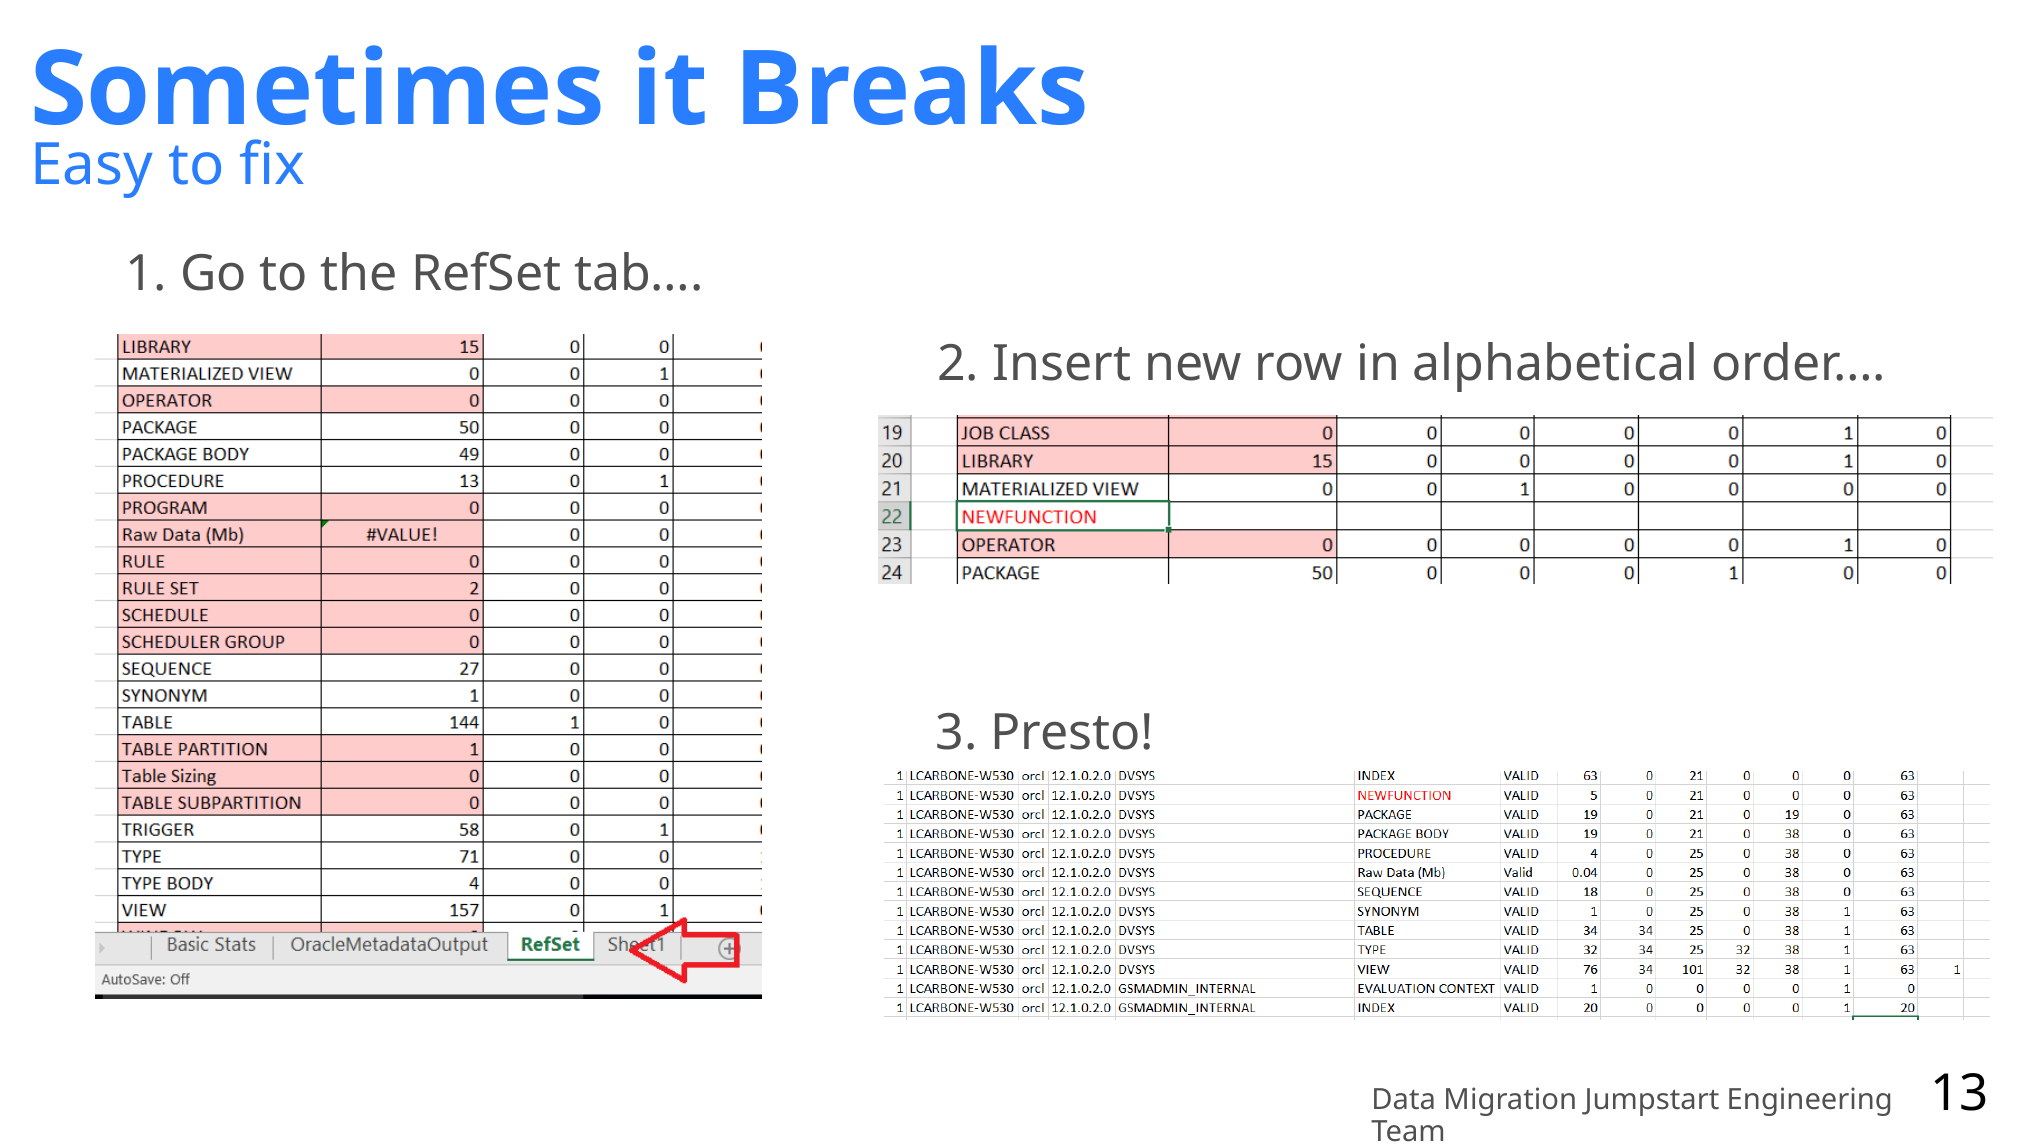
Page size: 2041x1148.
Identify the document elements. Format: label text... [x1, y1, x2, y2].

text_box 2. Insert new row in alphabetical order…. [907, 312, 1933, 415]
text_box Data Migration Jumpstart Engineering Team [1341, 1060, 2005, 1148]
text_box 1. Go to the RefSet tab…. [95, 223, 762, 326]
picture [884, 771, 1990, 1020]
picture [878, 415, 1993, 585]
list Sometimes it Breaks [0, 6, 1900, 111]
text_box 3. Presto! [905, 682, 1931, 771]
text_box Easy to fix [0, 111, 1900, 267]
picture [94, 333, 762, 999]
